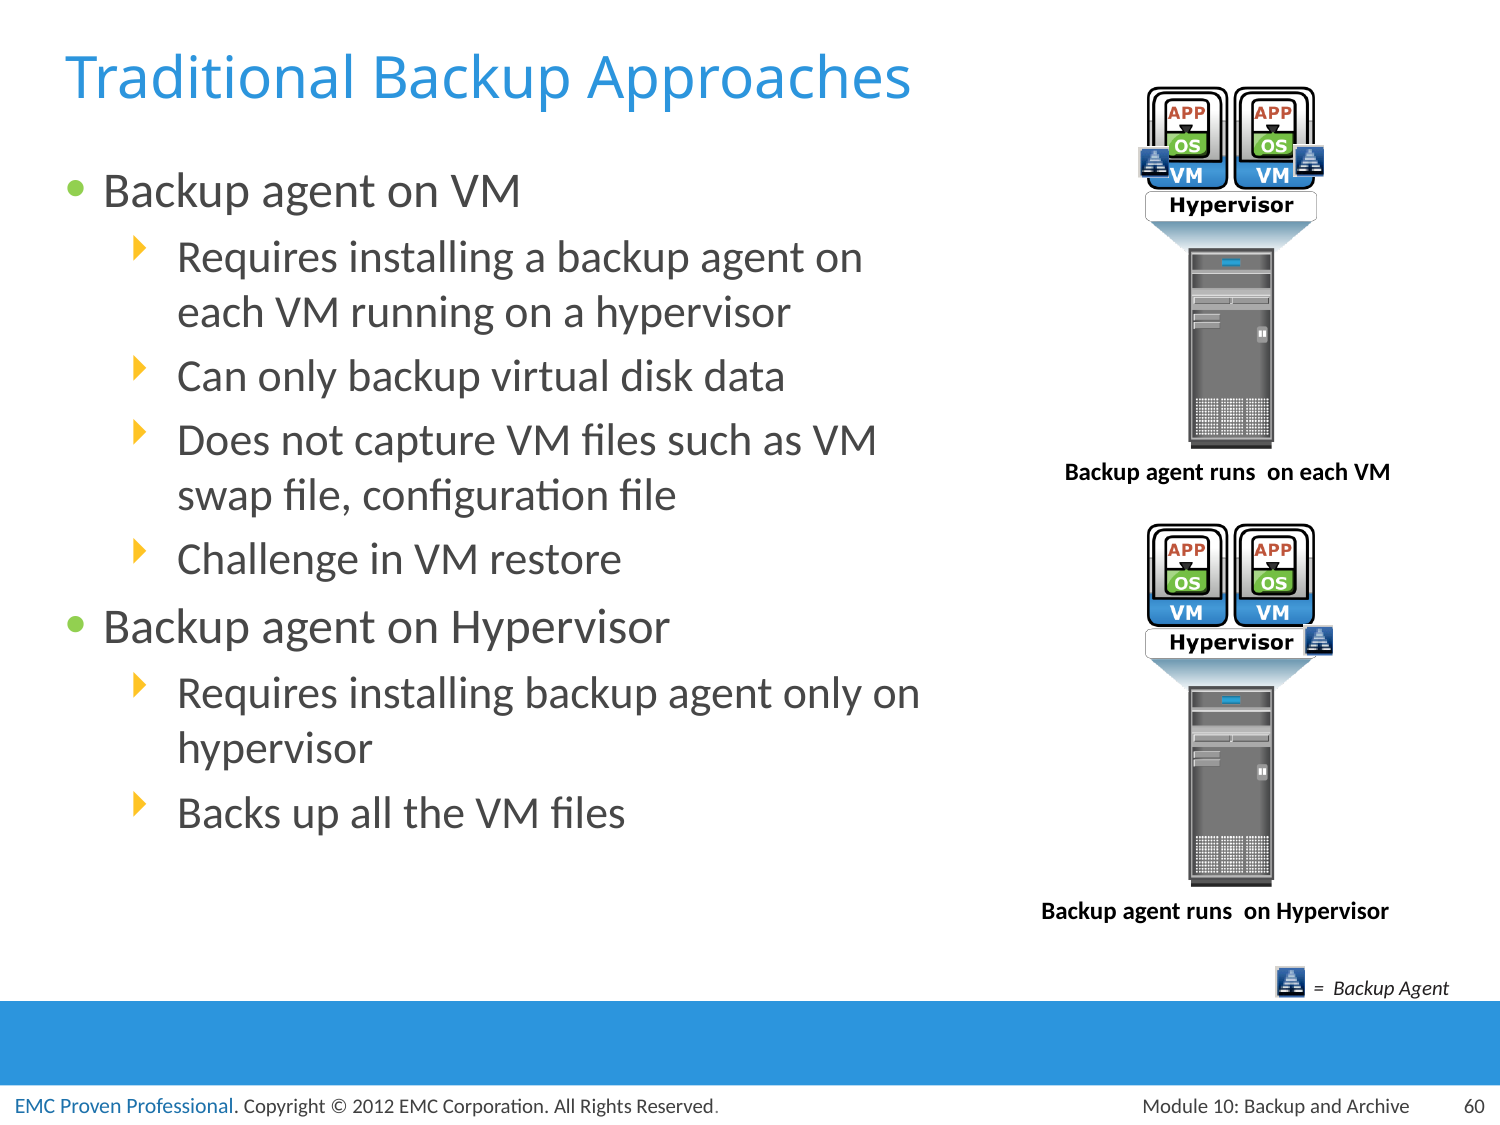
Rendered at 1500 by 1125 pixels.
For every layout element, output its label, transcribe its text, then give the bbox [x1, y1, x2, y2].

text_box Backup agent runs on Hypervisor [1012, 894, 1419, 925]
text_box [1137, 146, 1169, 179]
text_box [1274, 965, 1306, 998]
text_box Backup agent runs on each VM [1025, 455, 1432, 486]
picture [1143, 521, 1333, 888]
text_box = Backup Agent [1313, 974, 1489, 1000]
title Traditional Backup Approaches [49, 12, 1438, 138]
picture [1143, 83, 1319, 451]
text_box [1293, 144, 1324, 177]
footer Module 10: Backup and Archive [737, 1087, 1424, 1125]
text_box 60 [1424, 1087, 1500, 1125]
list Backup agent on VM Requires installing a backup agent on each VM running on a hypervisor Can only backup virtual disk data Does not capture VM files such as VM swap file, configuration file Challenge in VM restore Backup agent on Hypervisor Requires installing backup agent only on hypervisor Backs up all the VM files [49, 149, 951, 963]
